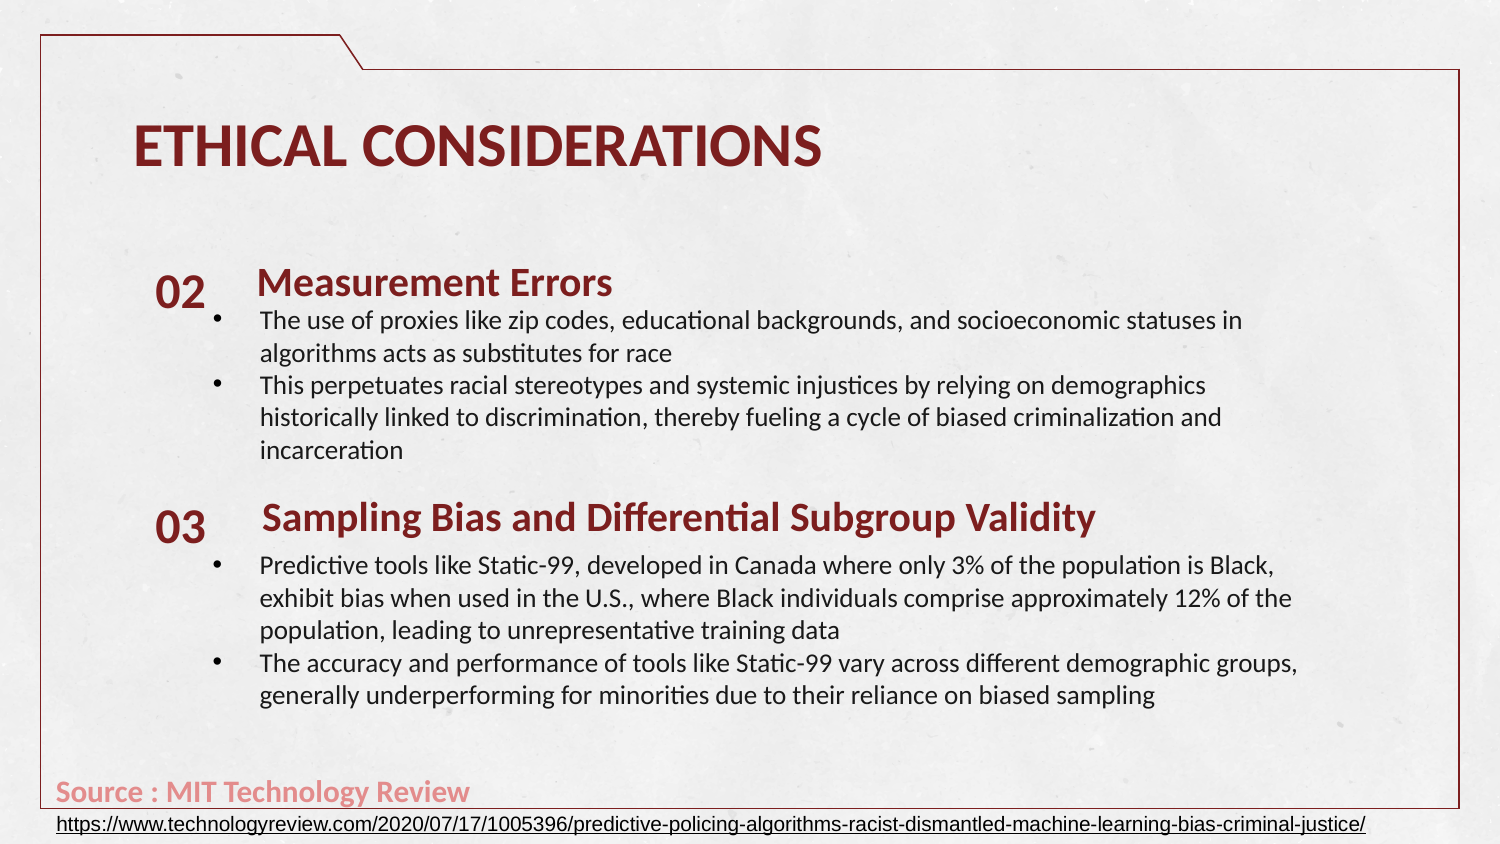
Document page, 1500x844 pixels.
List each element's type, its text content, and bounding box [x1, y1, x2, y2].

text_box Measurement Errors [242, 239, 1261, 294]
text_box 02 [119, 239, 242, 329]
text_box The use of proxies like zip codes, educational backgrounds, and socioeconomic statuses in algorithms acts as substitutes for race This perpetuates racial stereotypes and systemic injustices by relying on demographics historically linked to discrimination, thereby fueling a cycle of biased criminalization and incarceration [197, 294, 1335, 540]
text_box https://www.technologyreview.com/2020/07/17/1005396/predictive-policing-algorithms-racist-dismantled-machine-learning-bias-criminal-justice/ [1196, 803, 1424, 844]
text_box Source : MIT Technology Review [40, 756, 1196, 844]
text_box 03 [119, 474, 197, 564]
text_box Predictive tools like Static-99, developed in Canada where only 3% of the population is Black, exhibit bias when used in the U.S., where Black individuals comprise approximately 12% of the population, leading to unrepresentative training data The accuracy and performance of tools like Static-99 vary across different demographic groups, generally underperforming for minorities due to their reliance on biased sampling [197, 540, 1367, 718]
title ETHICAL CONSIDERATIONS [118, 88, 1382, 167]
